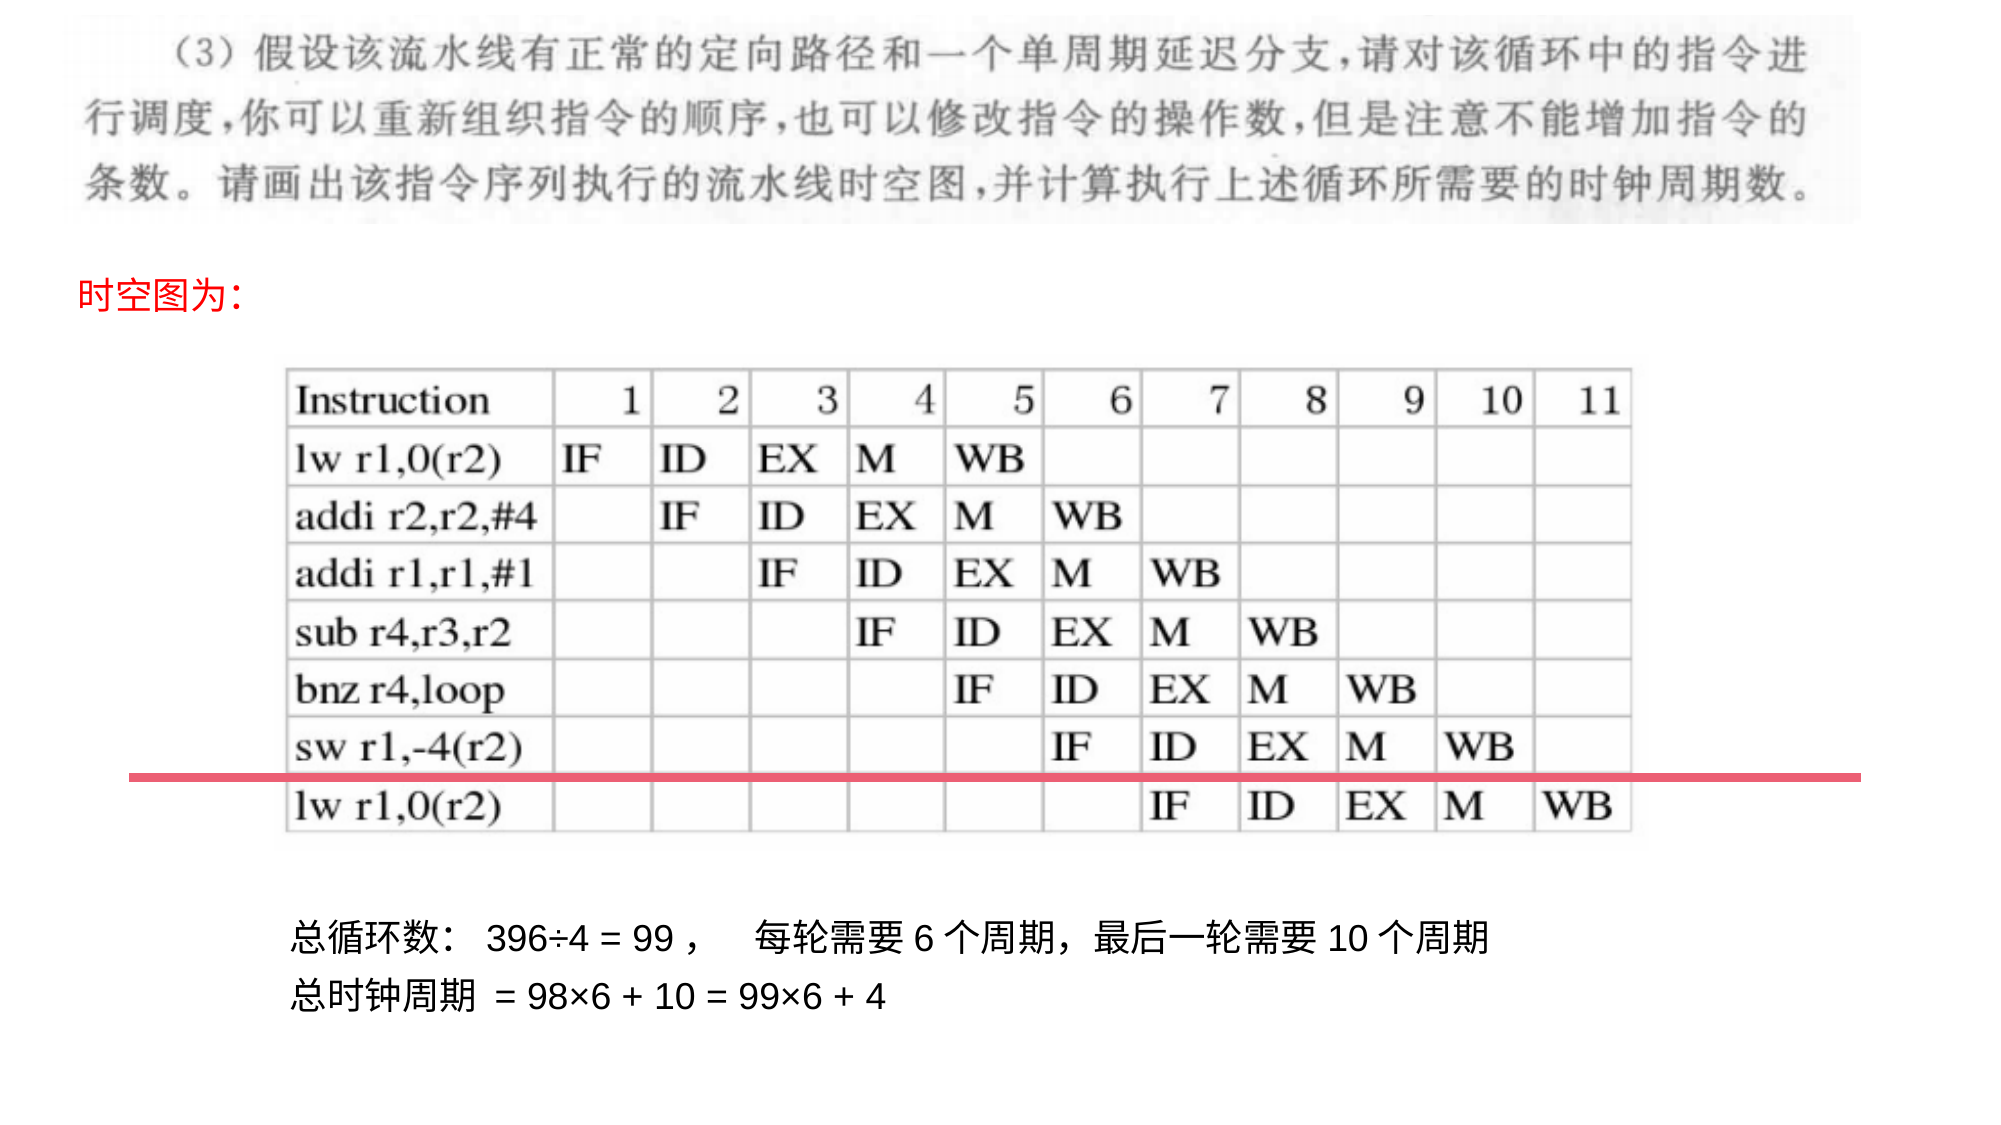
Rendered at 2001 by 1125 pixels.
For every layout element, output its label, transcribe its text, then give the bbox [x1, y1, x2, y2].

text_box 总循环数：396÷4 = 99， 每轮需要6个周期，最后一轮需要10个周期 总时钟周期 = 98×6 + 10 = 99×6 + 4 [274, 892, 1537, 1025]
text_box 时空图为： [62, 246, 566, 325]
picture [274, 354, 1649, 777]
picture [274, 778, 1649, 851]
picture [62, 15, 1861, 224]
